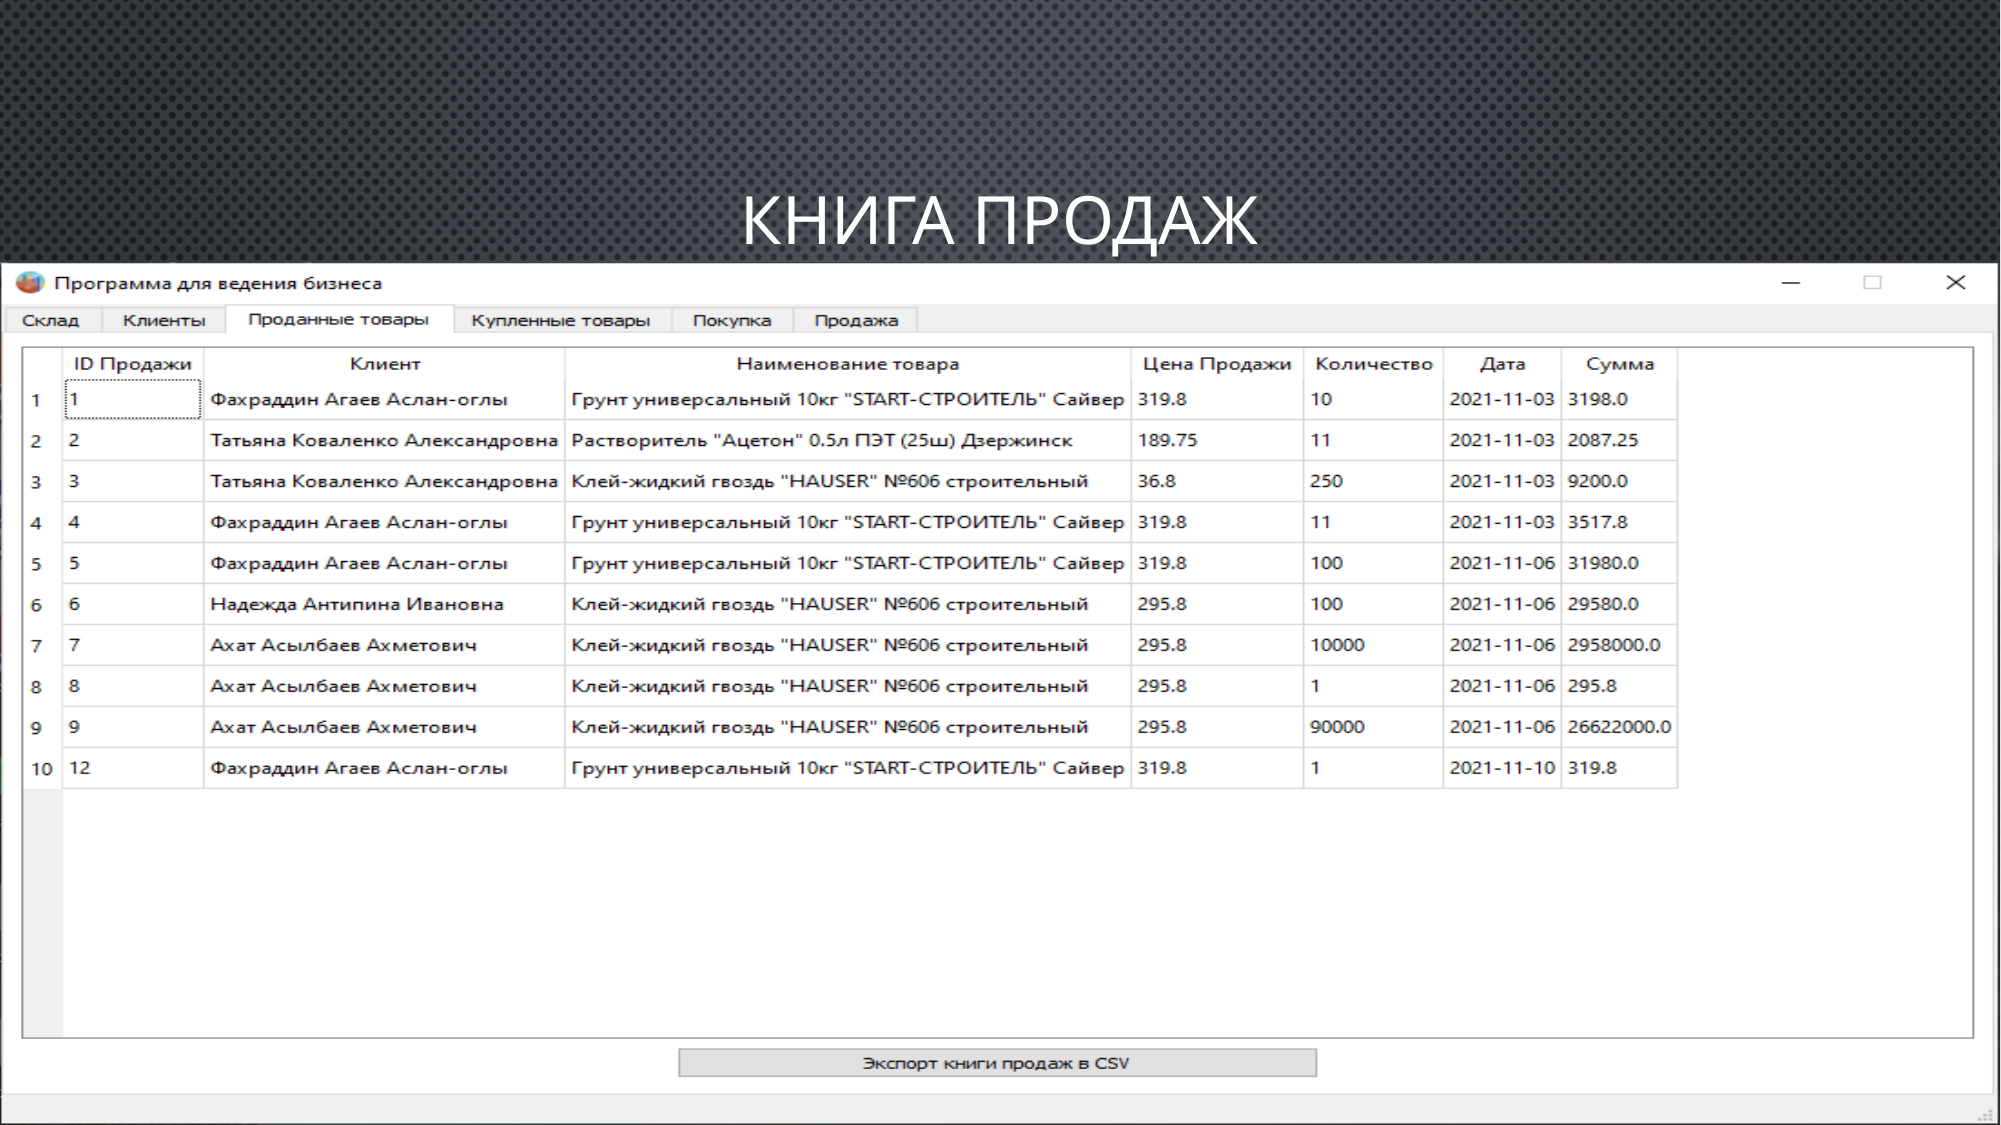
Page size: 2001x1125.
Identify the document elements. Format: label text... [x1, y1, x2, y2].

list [0, 262, 2000, 1125]
title Книга продаж [187, 99, 1813, 262]
